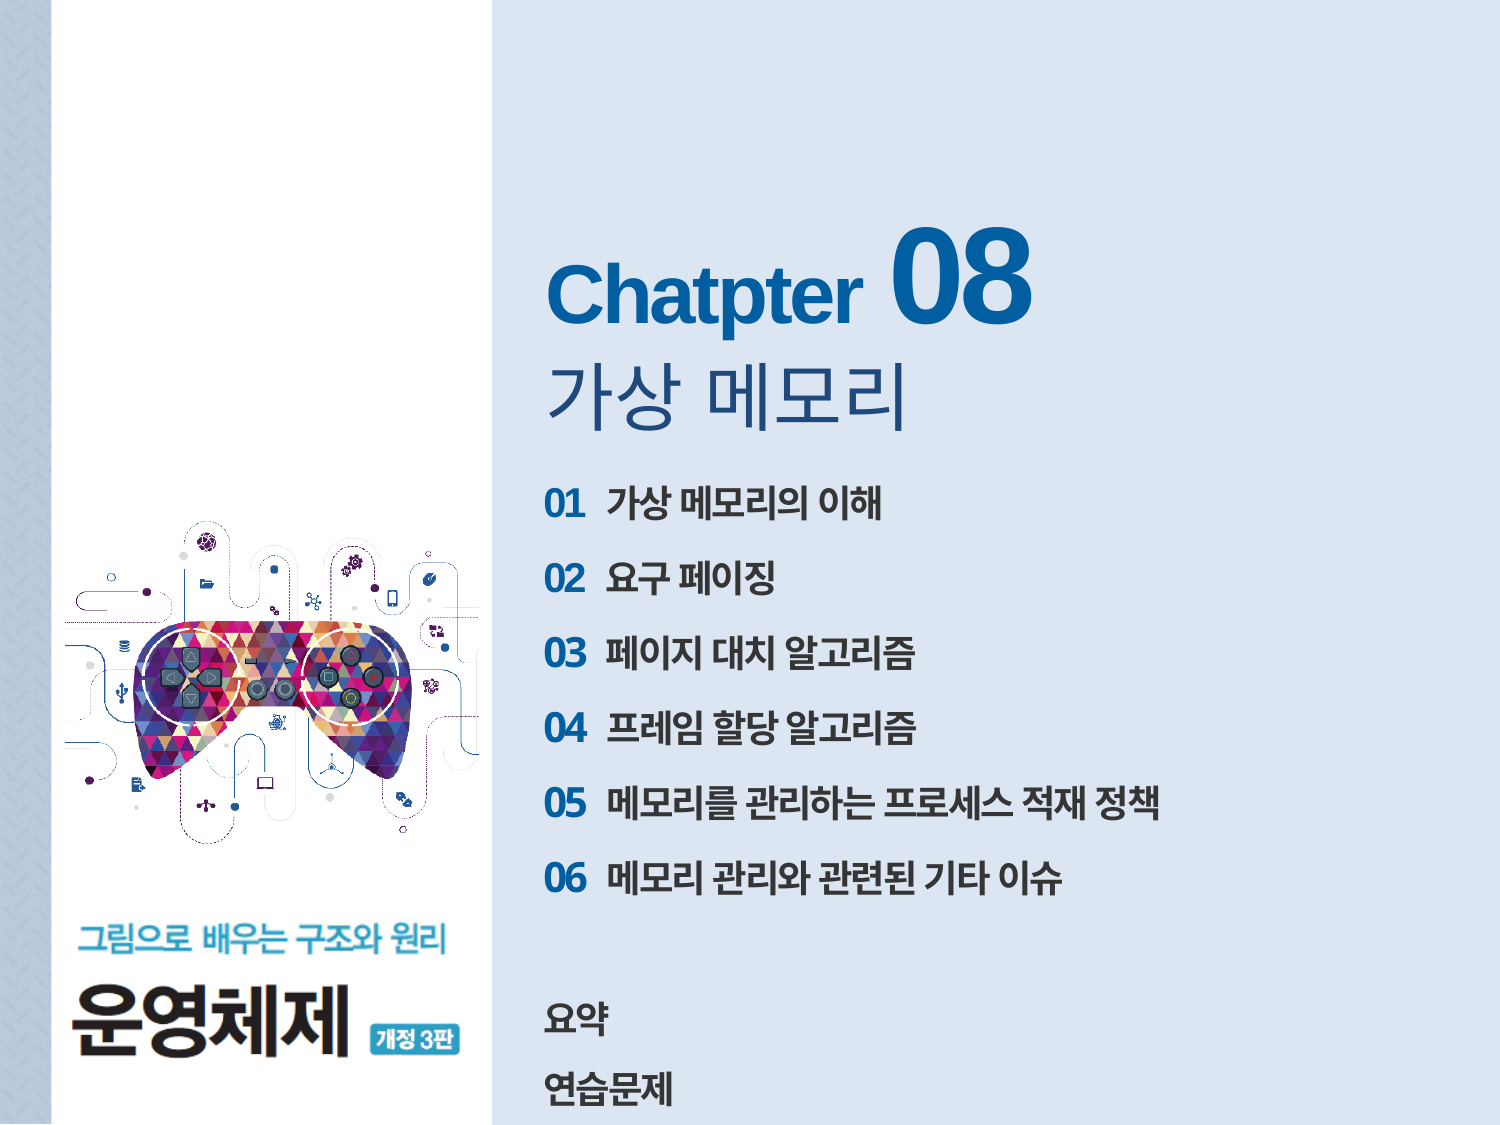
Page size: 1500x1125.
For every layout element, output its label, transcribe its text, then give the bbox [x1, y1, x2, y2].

text_box 01 가상 메모리의 이해 02 요구 페이징 03 페이지 대치 알고리즘 04 프레임 할당 알고리즘 05 메모리를 관리하는 프로세스 적재 정책 06 메모리 관리와 관련된 기타 이슈 요약 연습문제 [528, 443, 1418, 1119]
picture [65, 514, 479, 844]
text_box Chatpter 08 가상 메모리 [530, 178, 1051, 443]
picture [65, 975, 468, 1065]
picture [65, 900, 457, 964]
